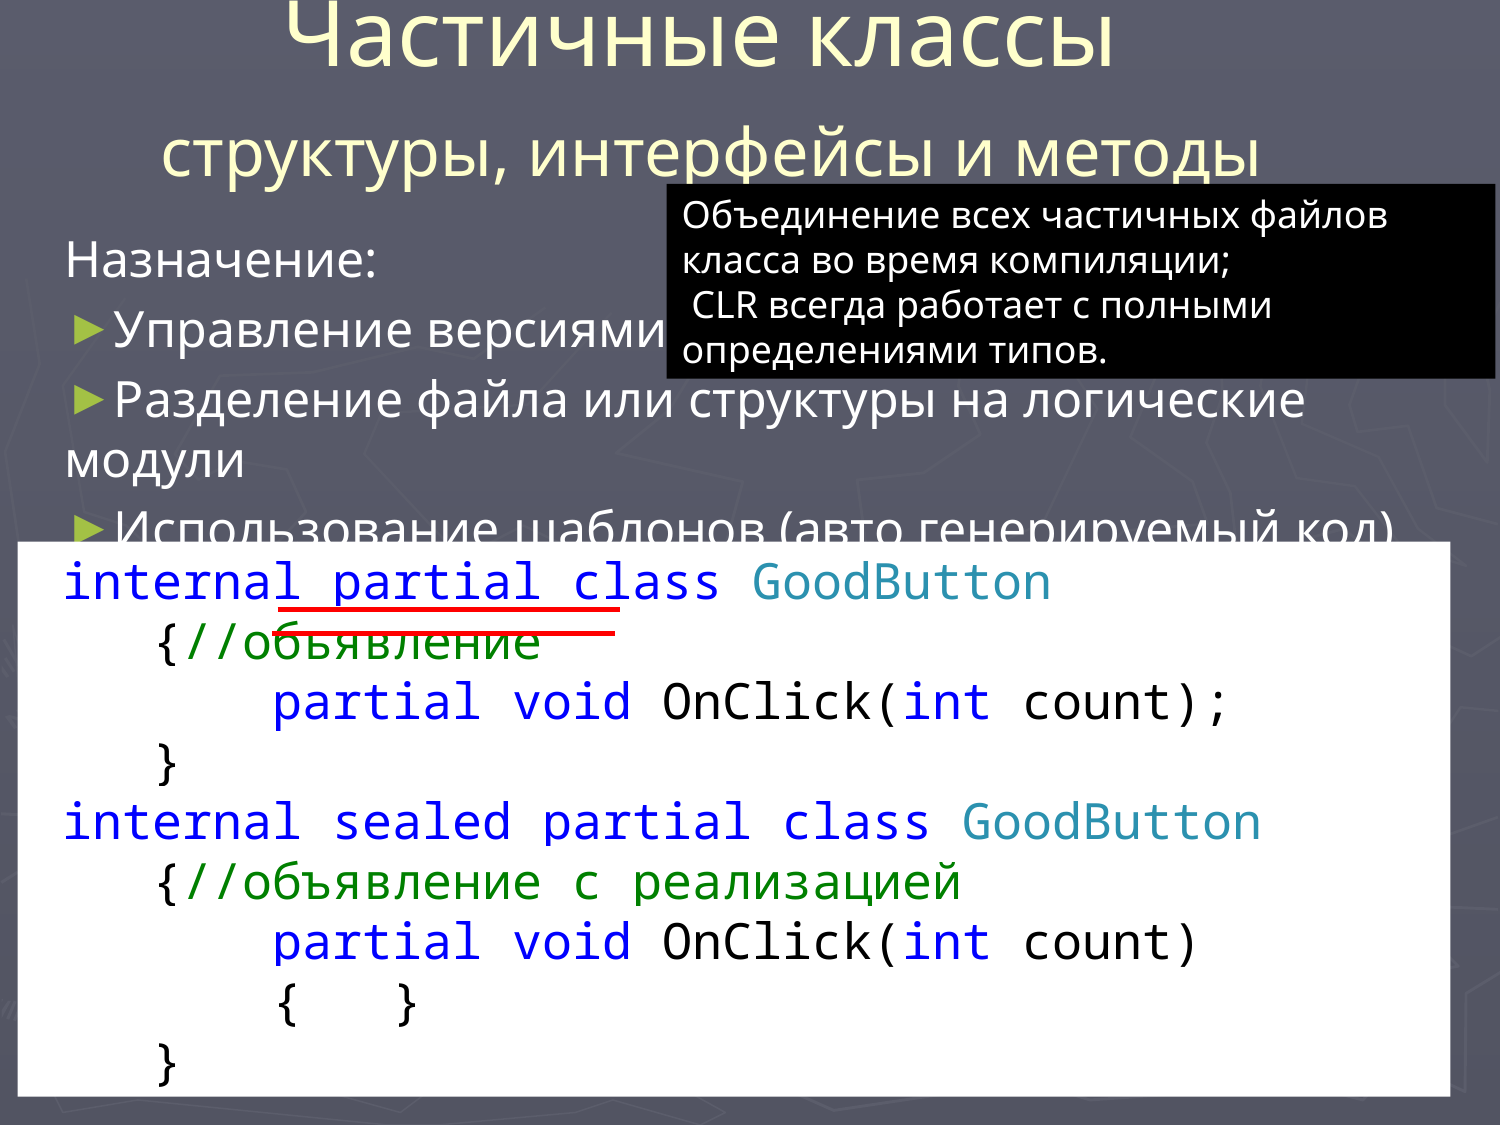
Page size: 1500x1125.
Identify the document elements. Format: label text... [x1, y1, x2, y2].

slide_number 96 [1074, 1024, 1451, 1103]
title Частичные классы структуры, интерфейсы и методы [0, 23, 1401, 147]
text_box Объединение всех частичных файлов класса во время компиляции; CLR всегда работает с полными определениями типов. [666, 183, 1496, 379]
text_box internal partial class GoodButton {//объявление partial void OnClick(int count); } internal sealed partial class GoodButton {//объявление с реализацией partial void OnClick(int count) { } } [17, 541, 1451, 1097]
list Назначение: Управление версиями Разделение файла или структуры на логические модули Использование шаблонов (авто генерируемый код) [49, 220, 1451, 541]
